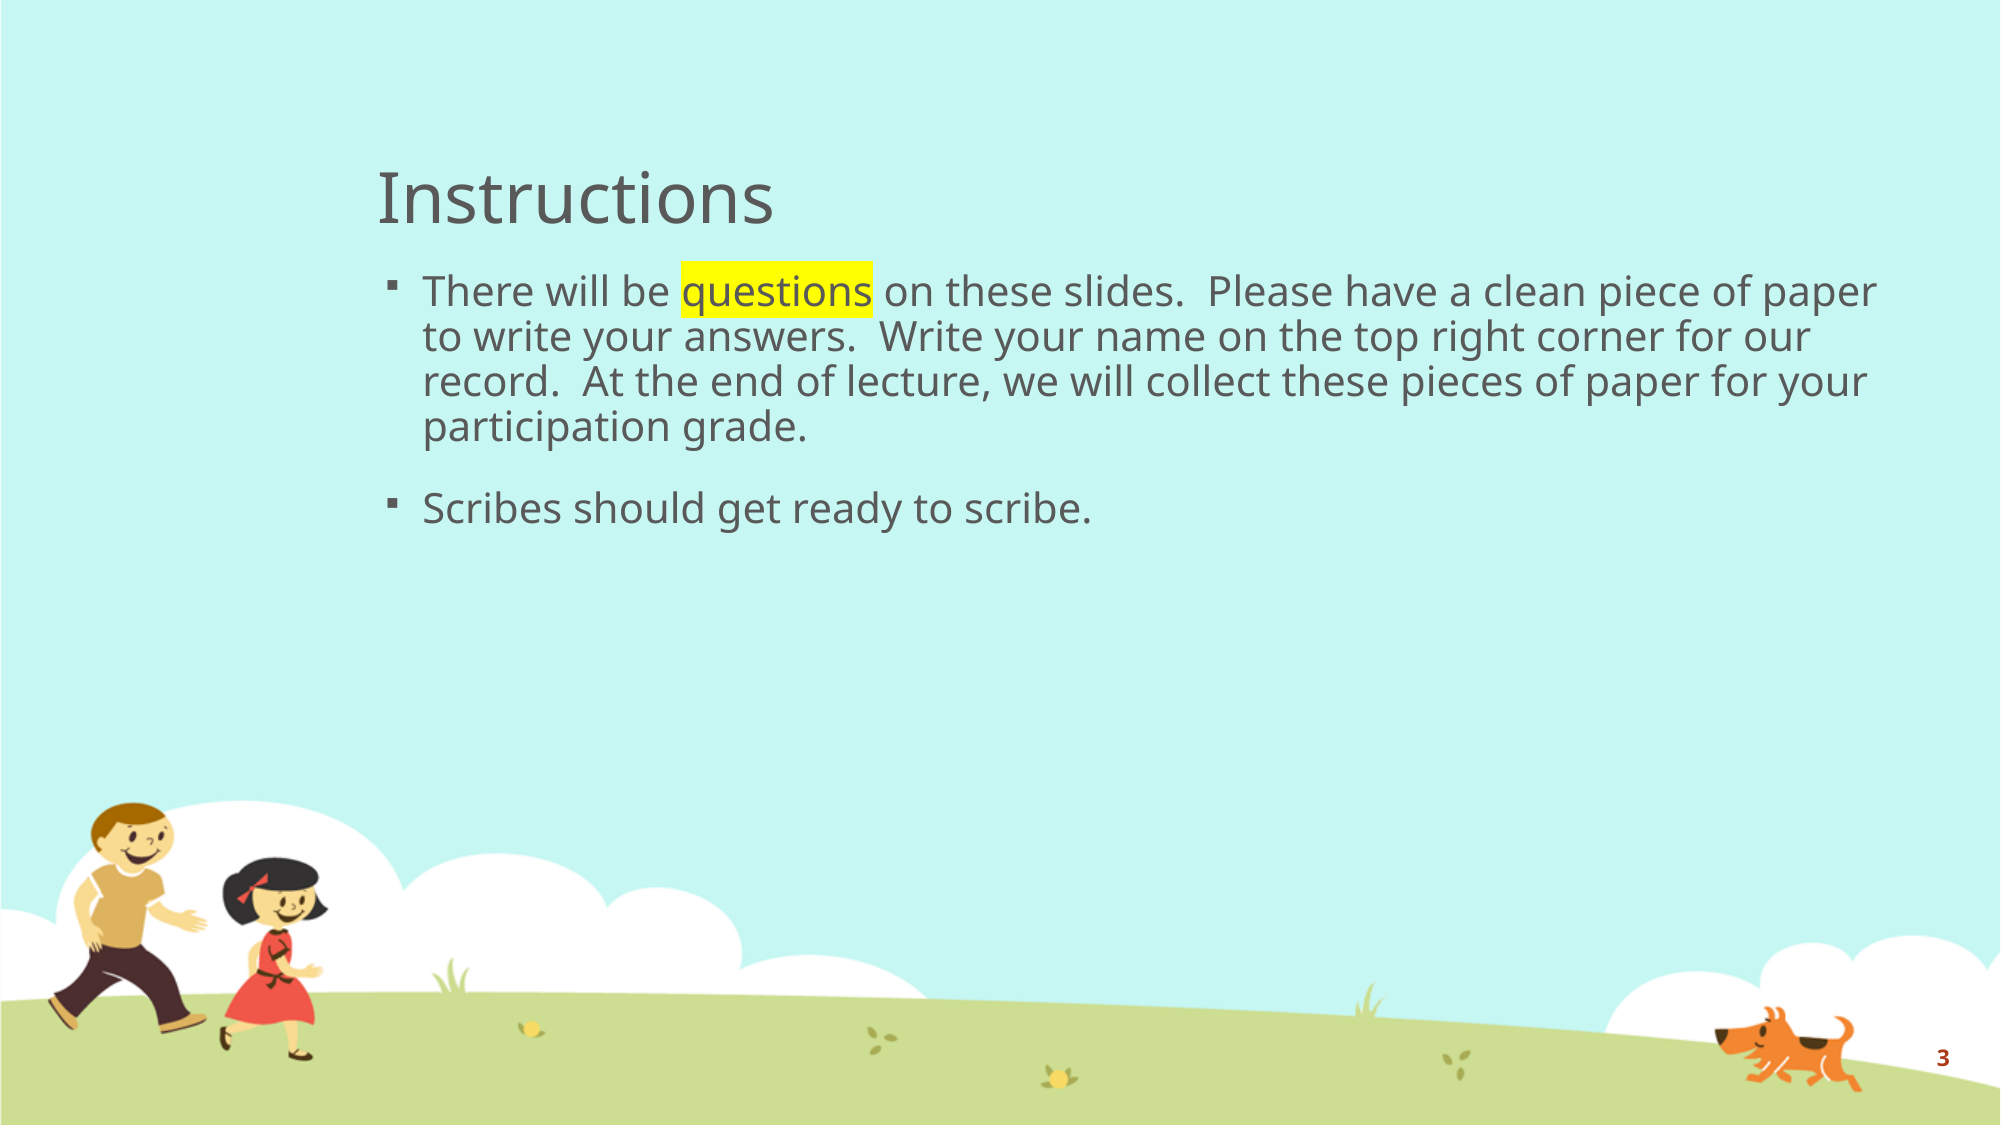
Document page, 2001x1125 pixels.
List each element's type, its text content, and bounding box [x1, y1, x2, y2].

list There will be questions on these slides. Please have a clean piece of paper to write your answers. Write your name on the top right corner for our record. At the end of lecture, we will collect these pieces of paper for your participation grade. Scribes should get ready to scribe. [362, 262, 1900, 938]
title Instructions [362, 50, 1900, 247]
picture [0, 0, 2001, 1125]
slide_number 3 [1899, 1030, 1988, 1088]
